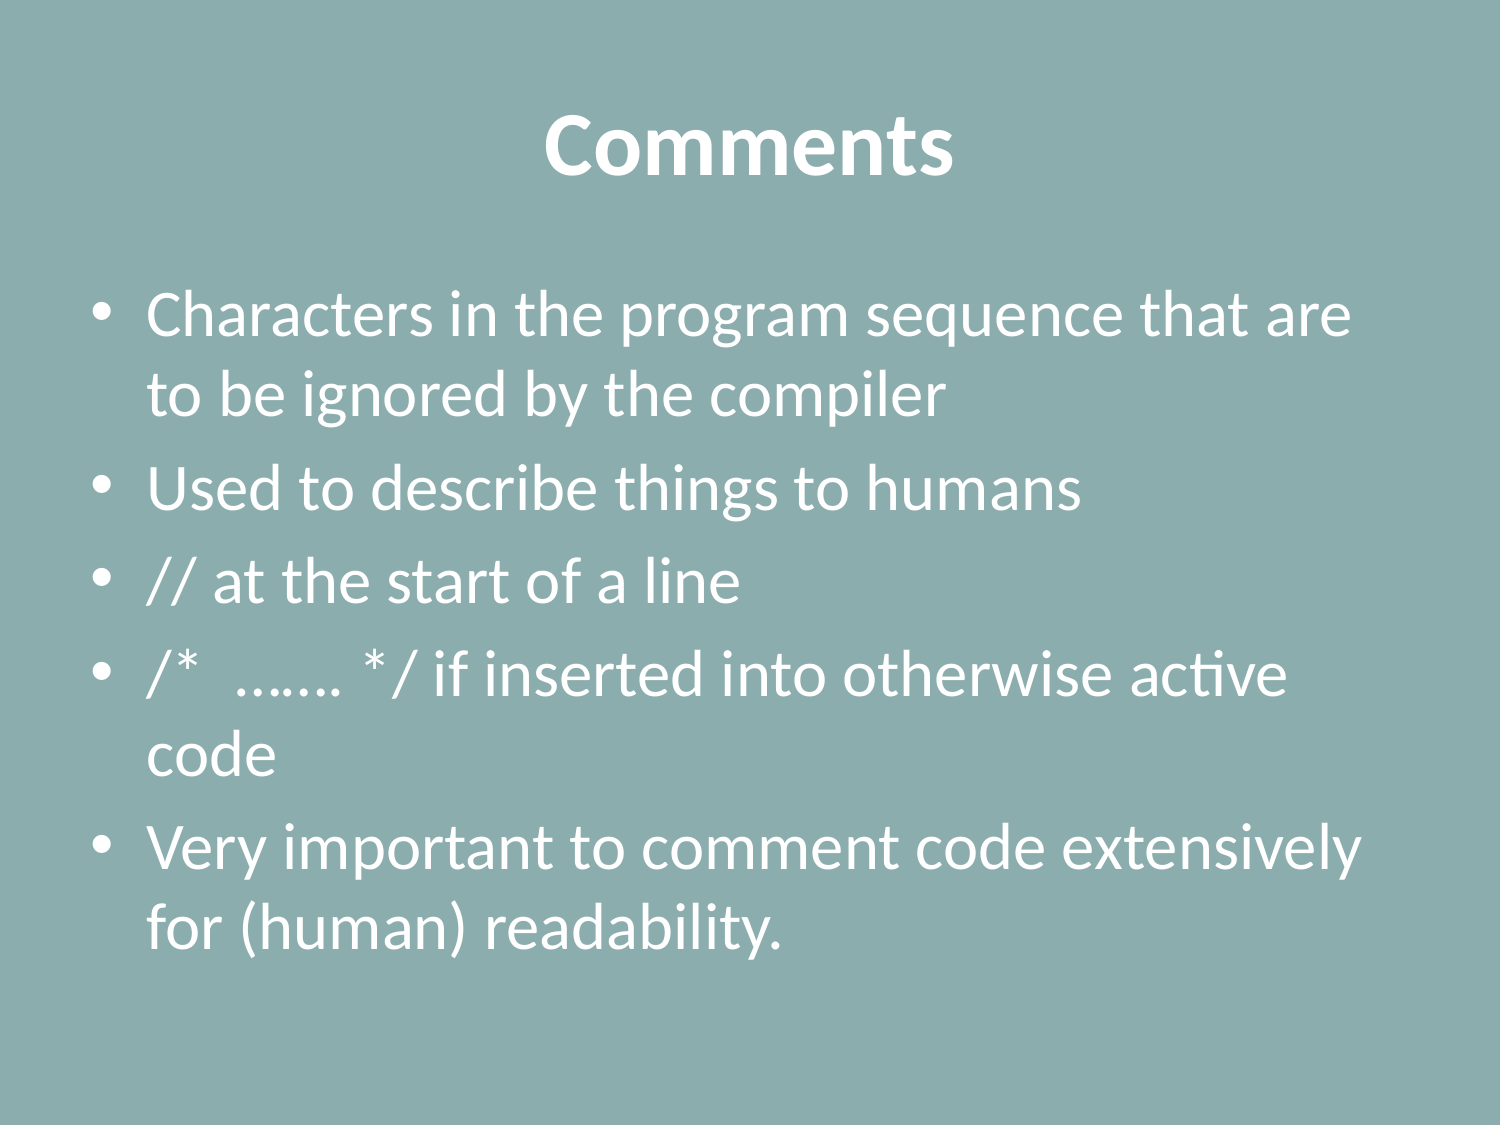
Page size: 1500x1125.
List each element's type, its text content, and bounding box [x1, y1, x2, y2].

title Comments [75, 45, 1425, 233]
list Characters in the program sequence that are to be ignored by the compiler Used to describe things to humans // at the start of a line /* ……. */ if inserted into otherwise active code Very important to comment code extensively for (human) readability. [75, 262, 1425, 1005]
